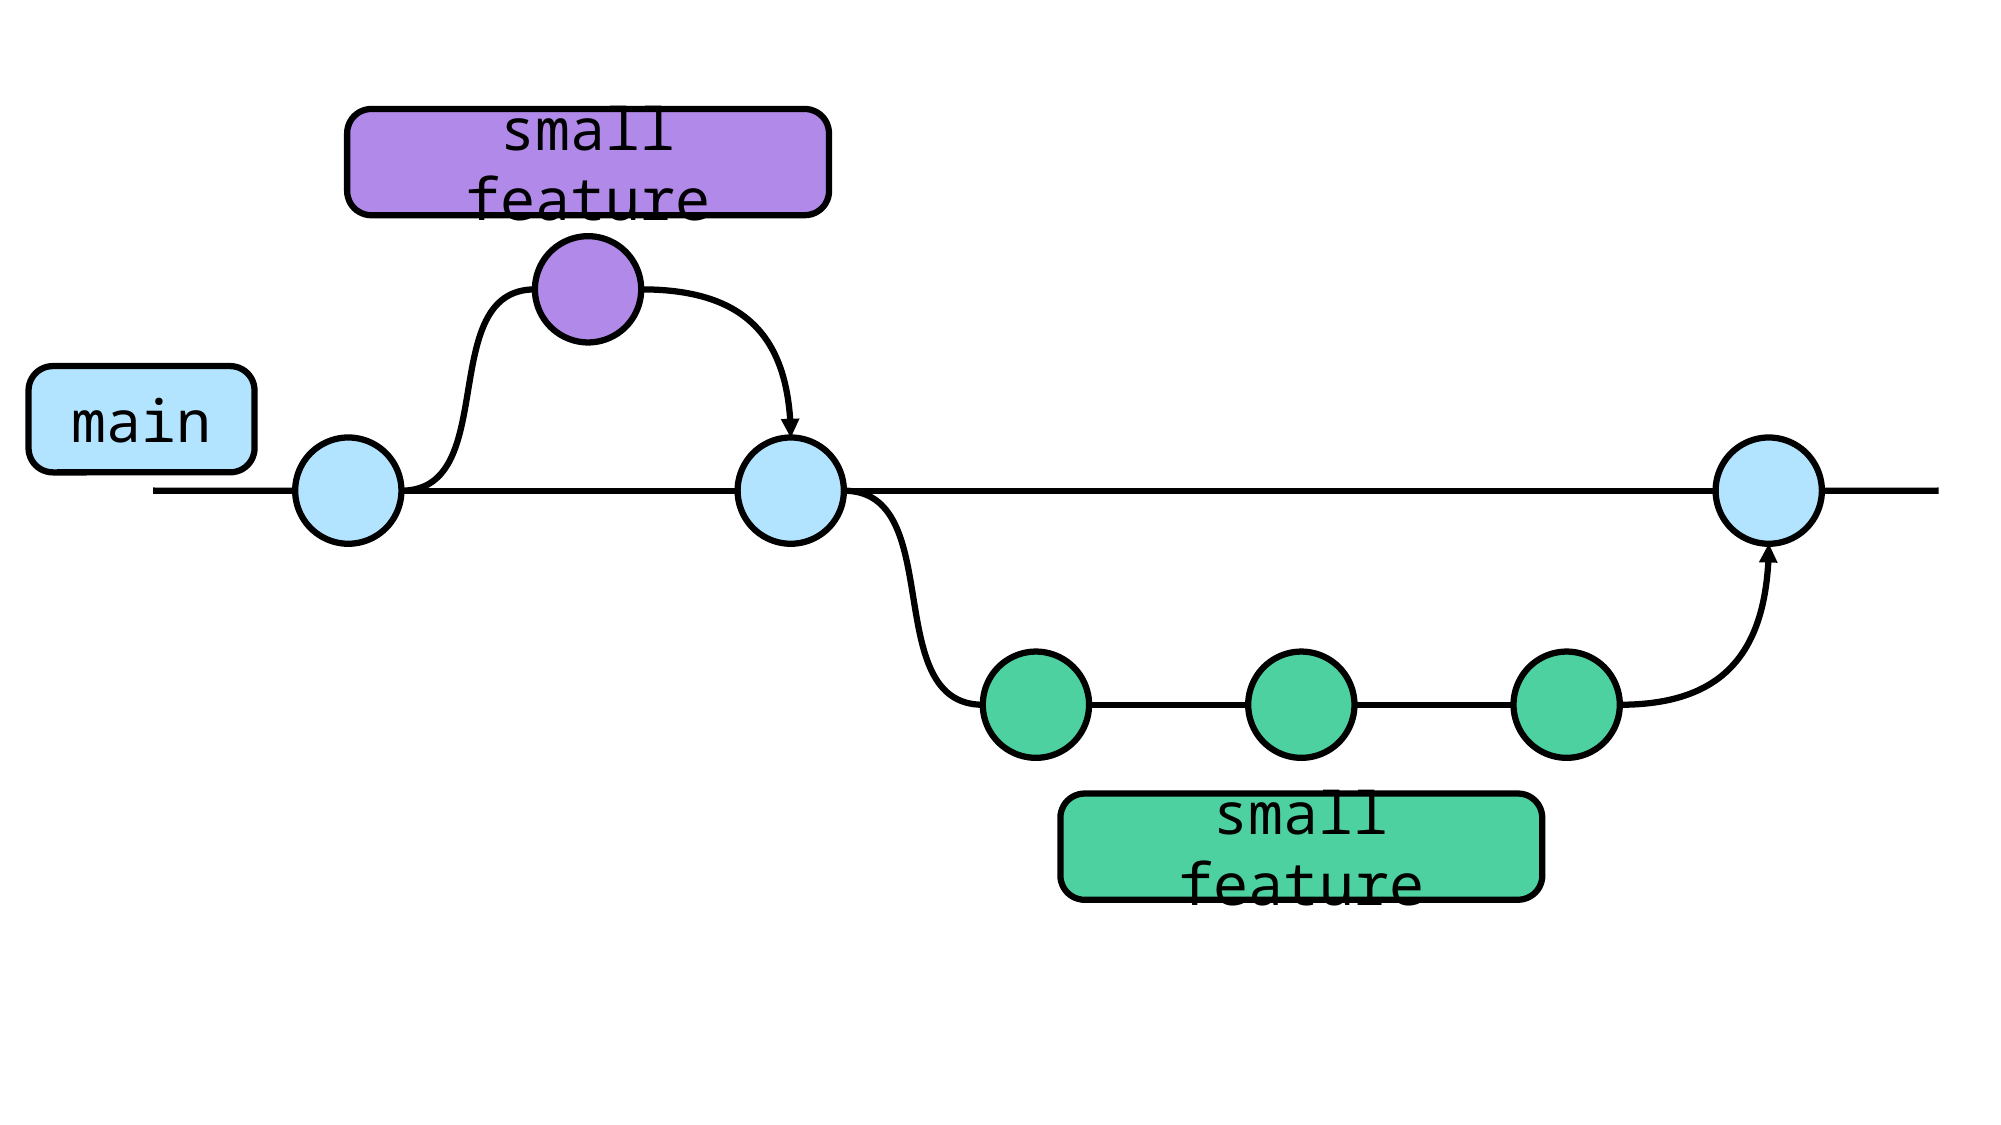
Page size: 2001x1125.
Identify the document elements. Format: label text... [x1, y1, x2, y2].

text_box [640, 288, 792, 439]
text_box [293, 435, 403, 546]
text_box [843, 490, 984, 706]
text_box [400, 288, 536, 492]
text_box [533, 234, 643, 345]
text_box main [26, 364, 257, 474]
text_box [1246, 649, 1356, 760]
text_box [736, 435, 846, 546]
text_box small feature [1058, 791, 1544, 902]
text_box [981, 649, 1091, 760]
text_box [1714, 435, 1824, 546]
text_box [1619, 543, 1770, 706]
text_box [1512, 649, 1622, 760]
text_box small feature [345, 107, 831, 217]
